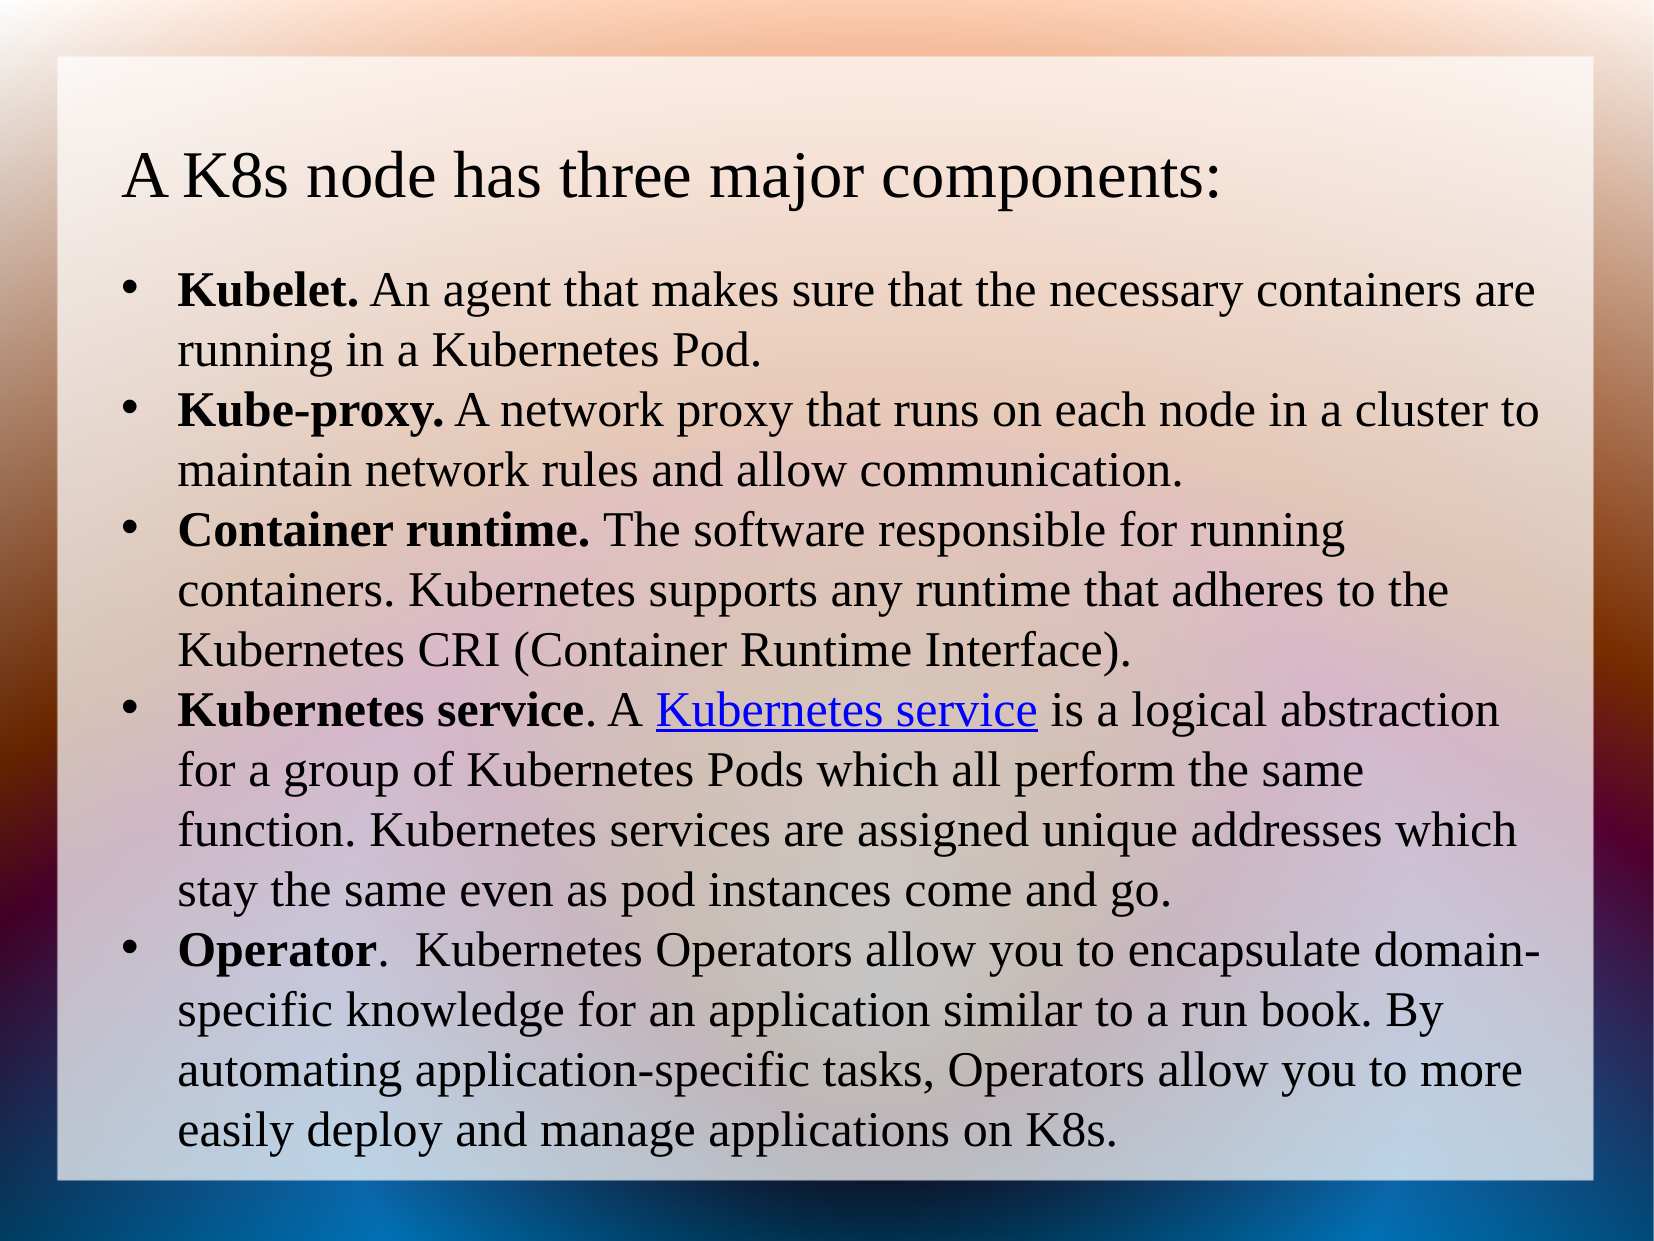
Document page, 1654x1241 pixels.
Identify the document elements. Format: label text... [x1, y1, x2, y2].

text_box A K8s node has three major components: Kubelet. An agent that makes sure that the necessary containers are running in a Kubernetes Pod. Kube-proxy. A network proxy that runs on each node in a cluster to maintain network rules and allow communication. Container runtime. The software responsible for running containers. Kubernetes supports any runtime that adheres to the Kubernetes CRI (Container Runtime Interface). Kubernetes service. A Kubernetes service is a logical abstraction for a group of Kubernetes Pods which all perform the same function. Kubernetes services are assigned unique addresses which stay the same even as pod instances come and go. Operator. Kubernetes Operators allow you to encapsulate domain-specific knowledge for an application similar to a run book. By automating application-specific tasks, Operators allow you to more easily deploy and manage applications on K8s. [106, 123, 1560, 1224]
picture [0, 0, 1654, 1241]
